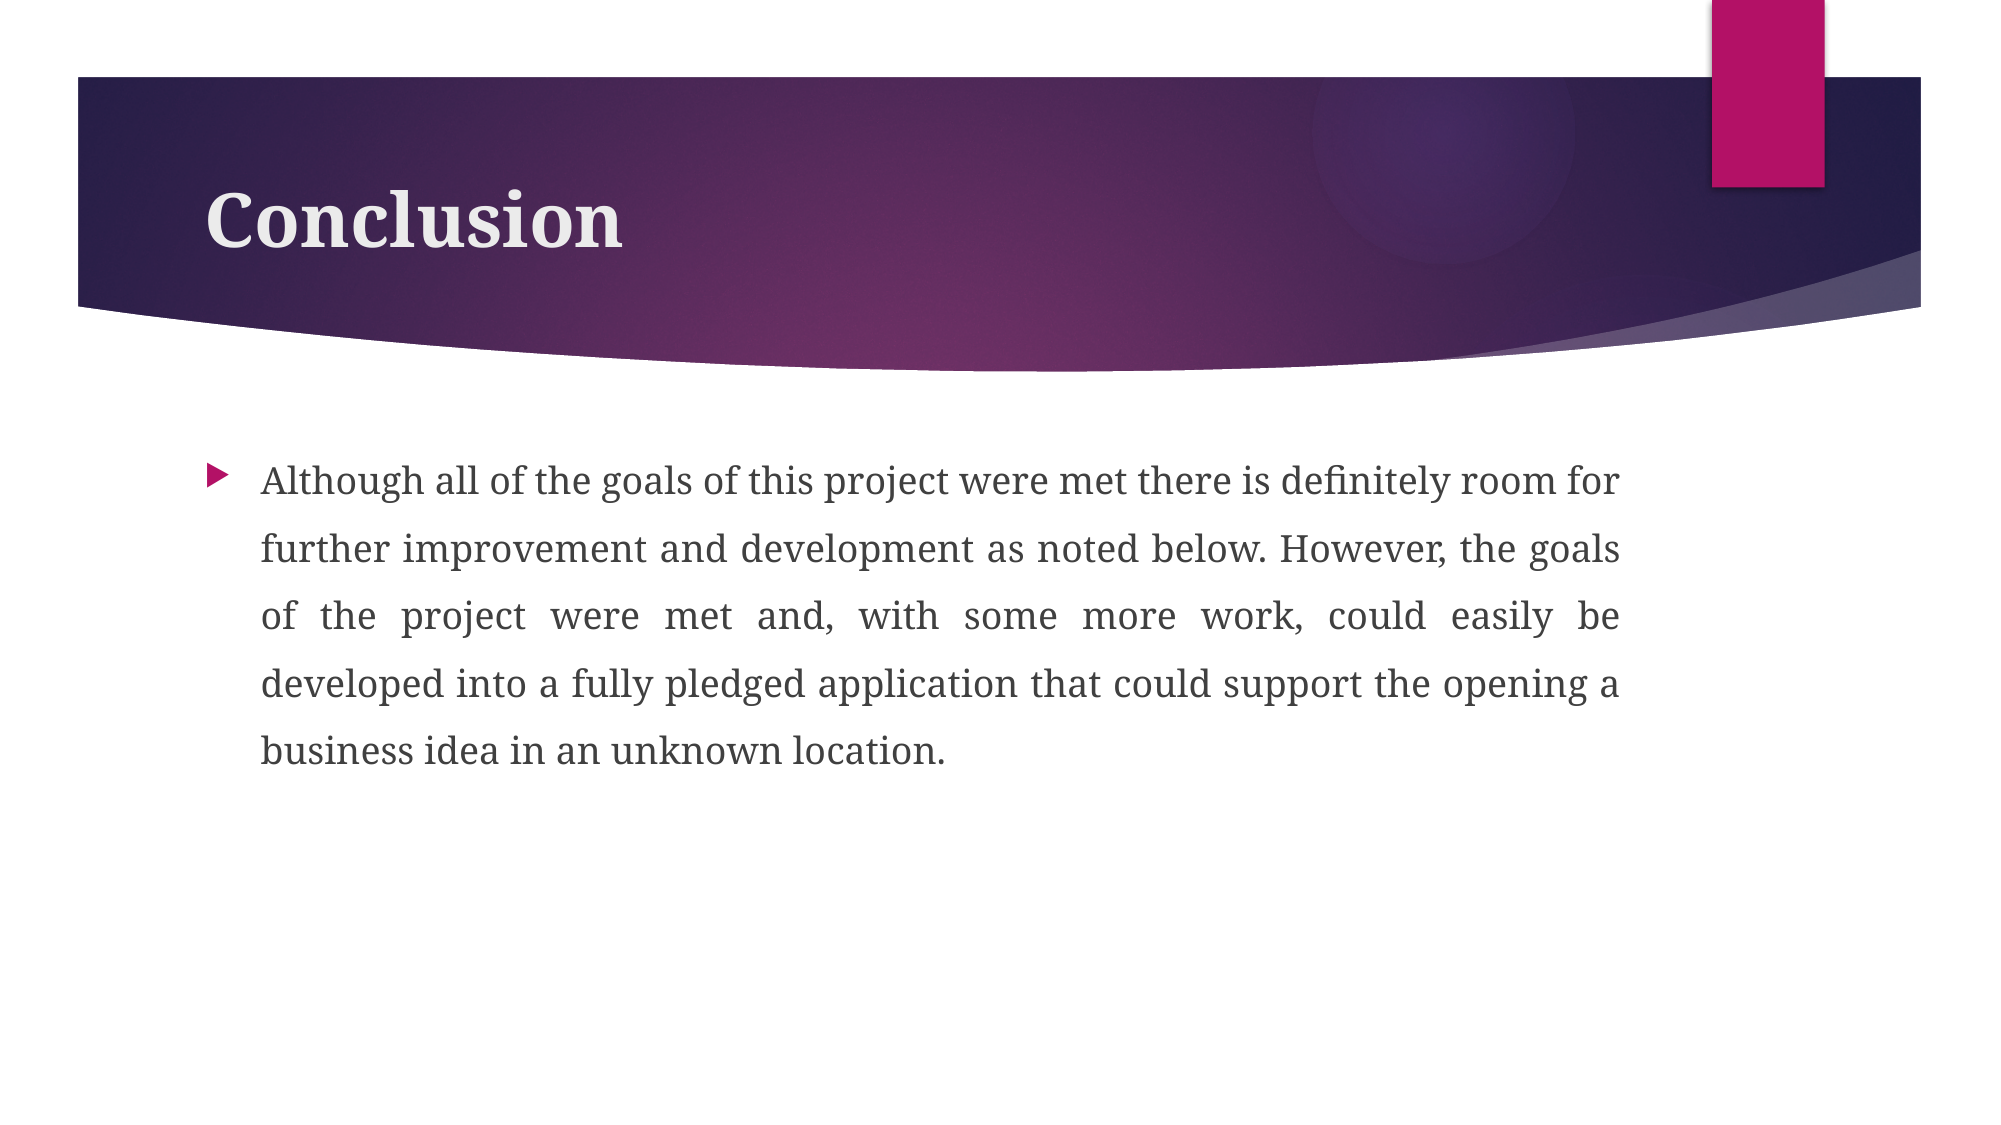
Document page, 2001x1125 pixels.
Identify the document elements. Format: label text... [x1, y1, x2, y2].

title Conclusion [189, 159, 1627, 276]
list Although all of the goals of this project were met there is definitely room for further improvement and development as noted below. However, the goals of the project were met and, with some more work, could easily be developed into a fully pledged application that could support the opening a business idea in an unknown location. [189, 427, 1638, 988]
